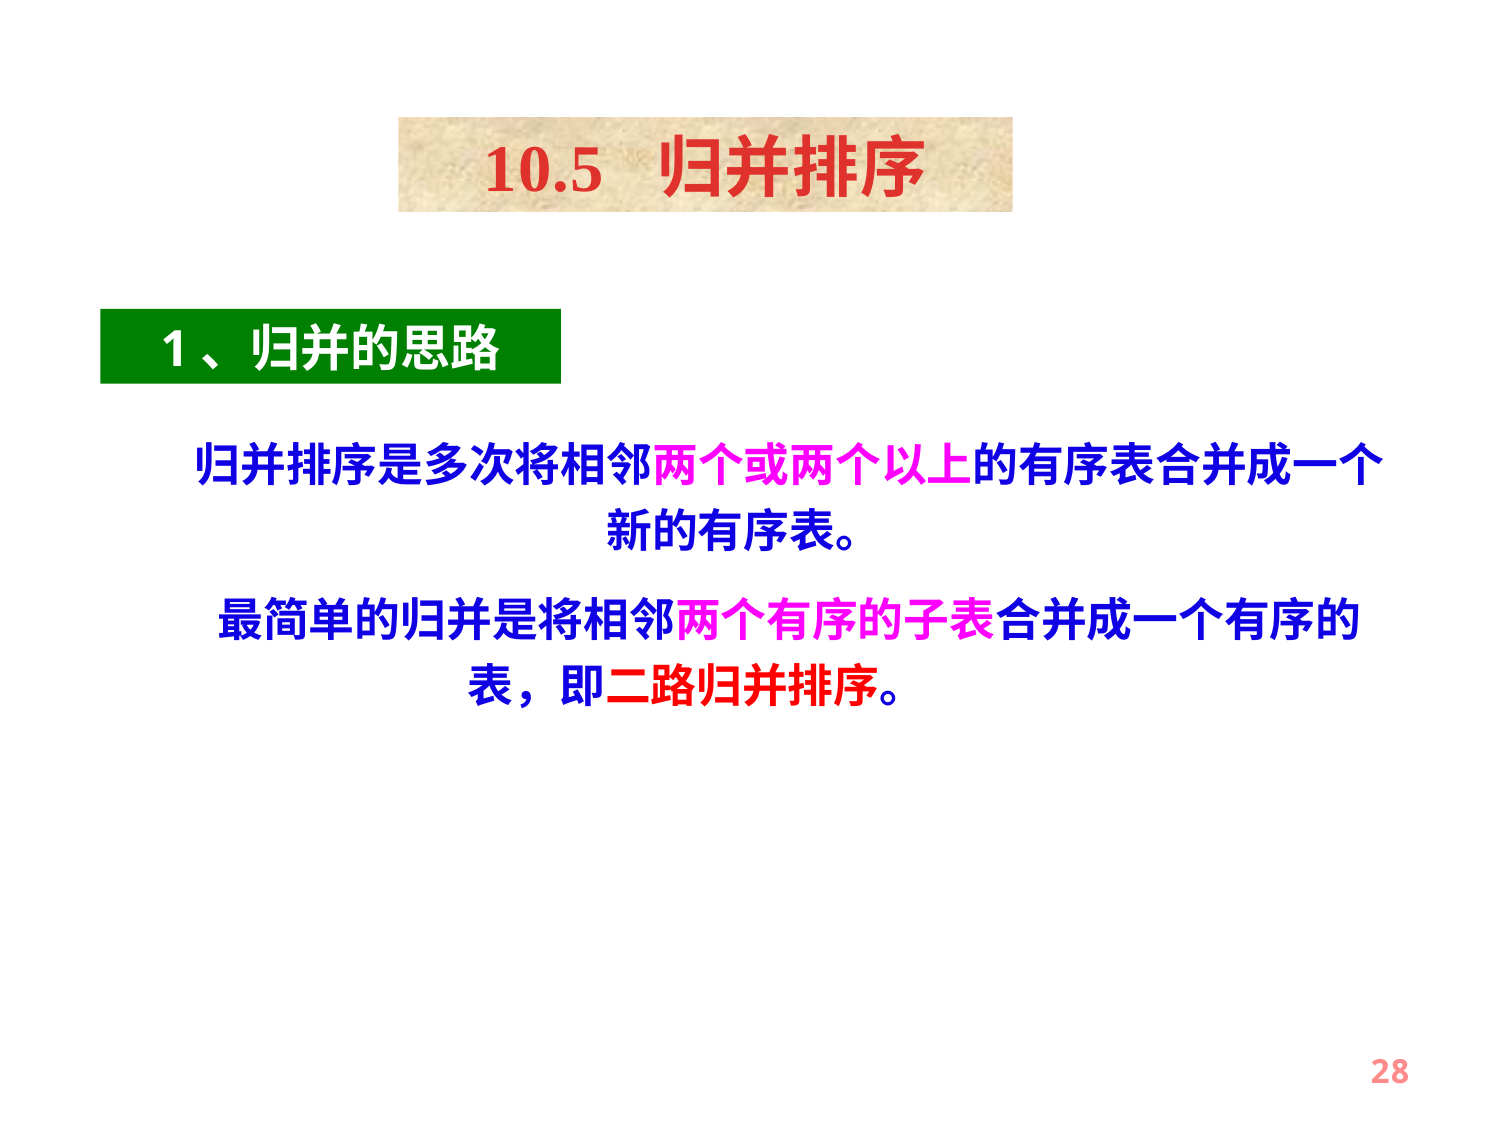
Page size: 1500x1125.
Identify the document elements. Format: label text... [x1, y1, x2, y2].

text_box 10.5 归并排序 [398, 117, 1013, 212]
text_box 1、归并的思路 [100, 308, 561, 384]
text_box 归并排序是多次将相邻两个或两个以上的有序表合并成一个新的有序表。 最简单的归并是将相邻两个有序的子表合并成一个有序的表，即二路归并排序。 [74, 417, 1413, 719]
slide_number 28 [1074, 1042, 1425, 1103]
